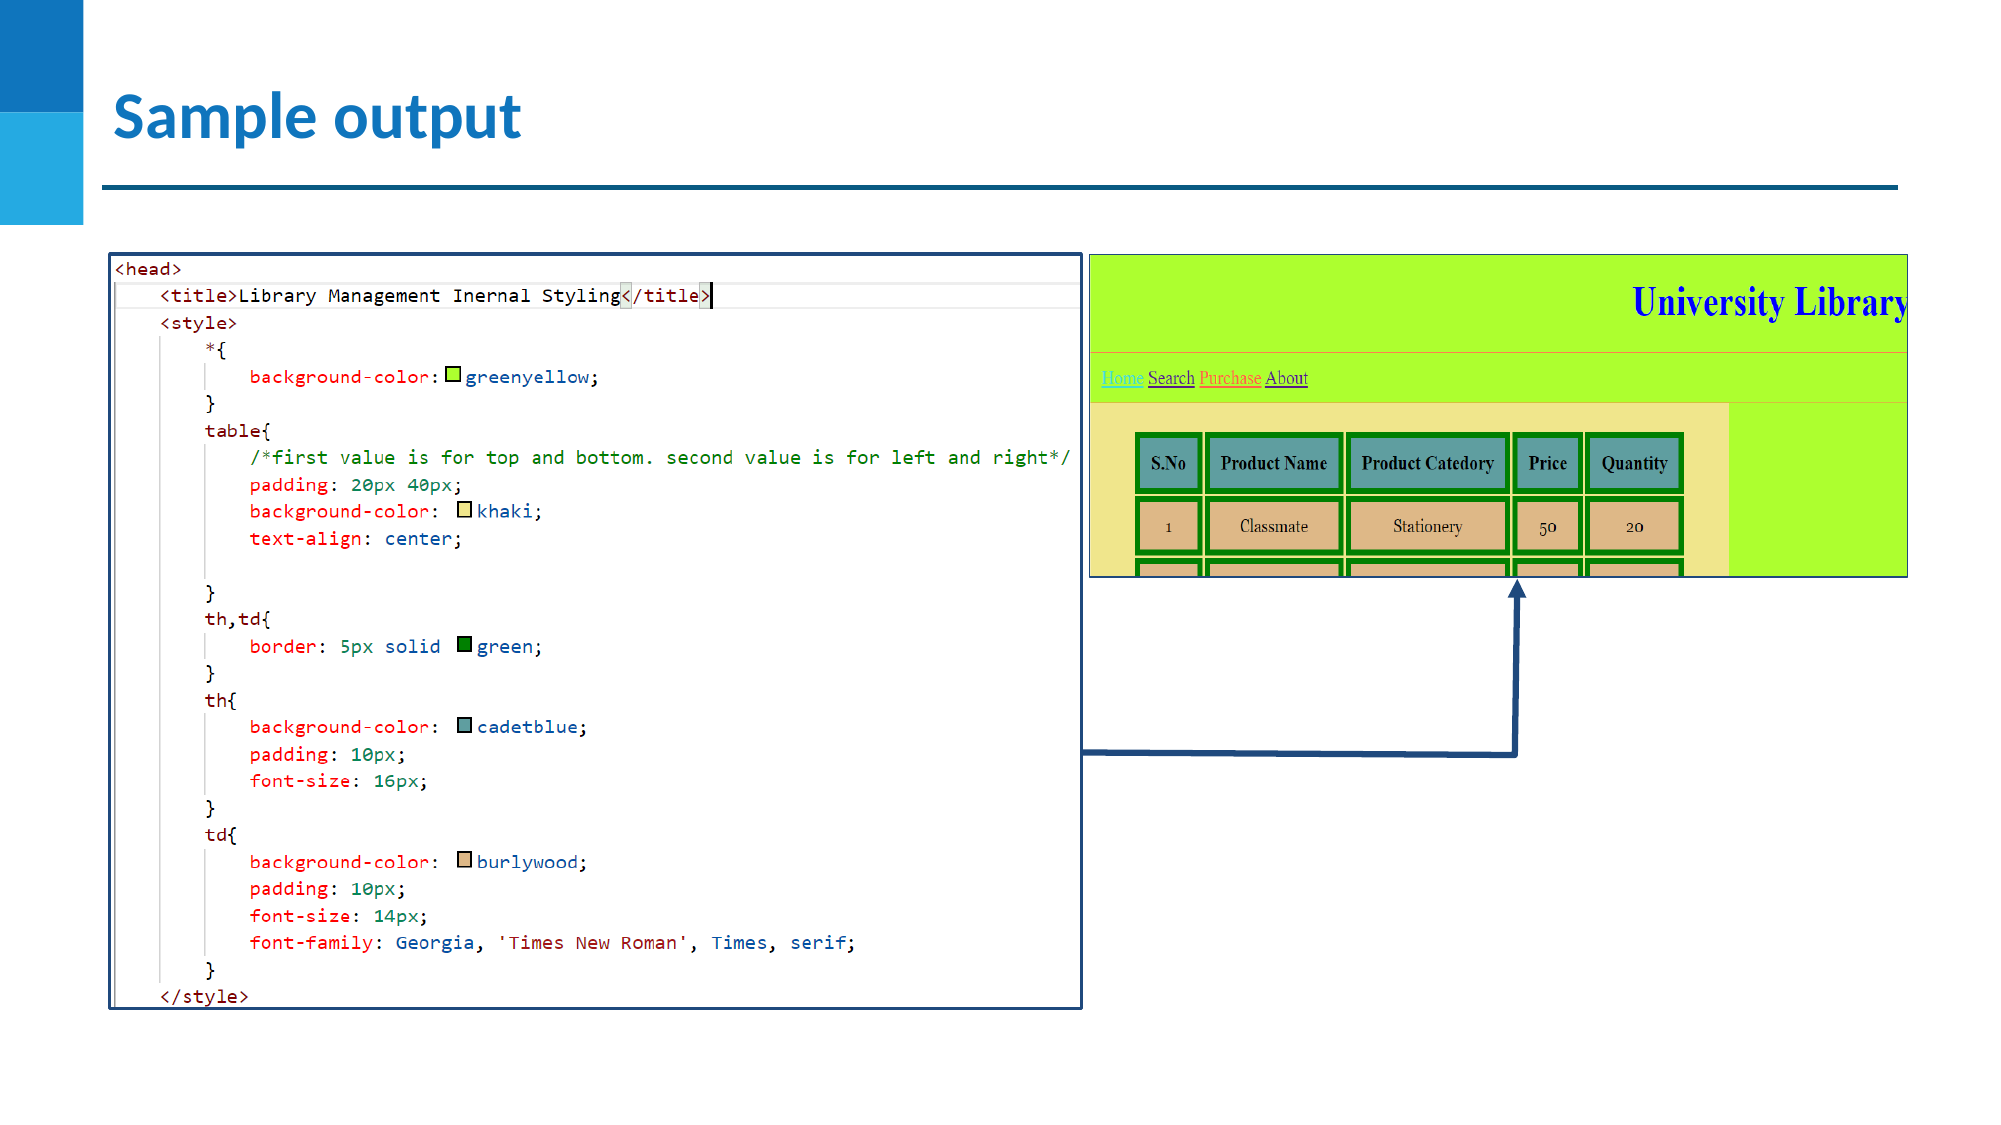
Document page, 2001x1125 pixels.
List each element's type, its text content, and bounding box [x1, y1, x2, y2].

text_box [1084, 585, 1524, 756]
picture [1090, 255, 1908, 577]
text_box Sample output [111, 68, 1907, 155]
picture [110, 255, 1080, 1007]
